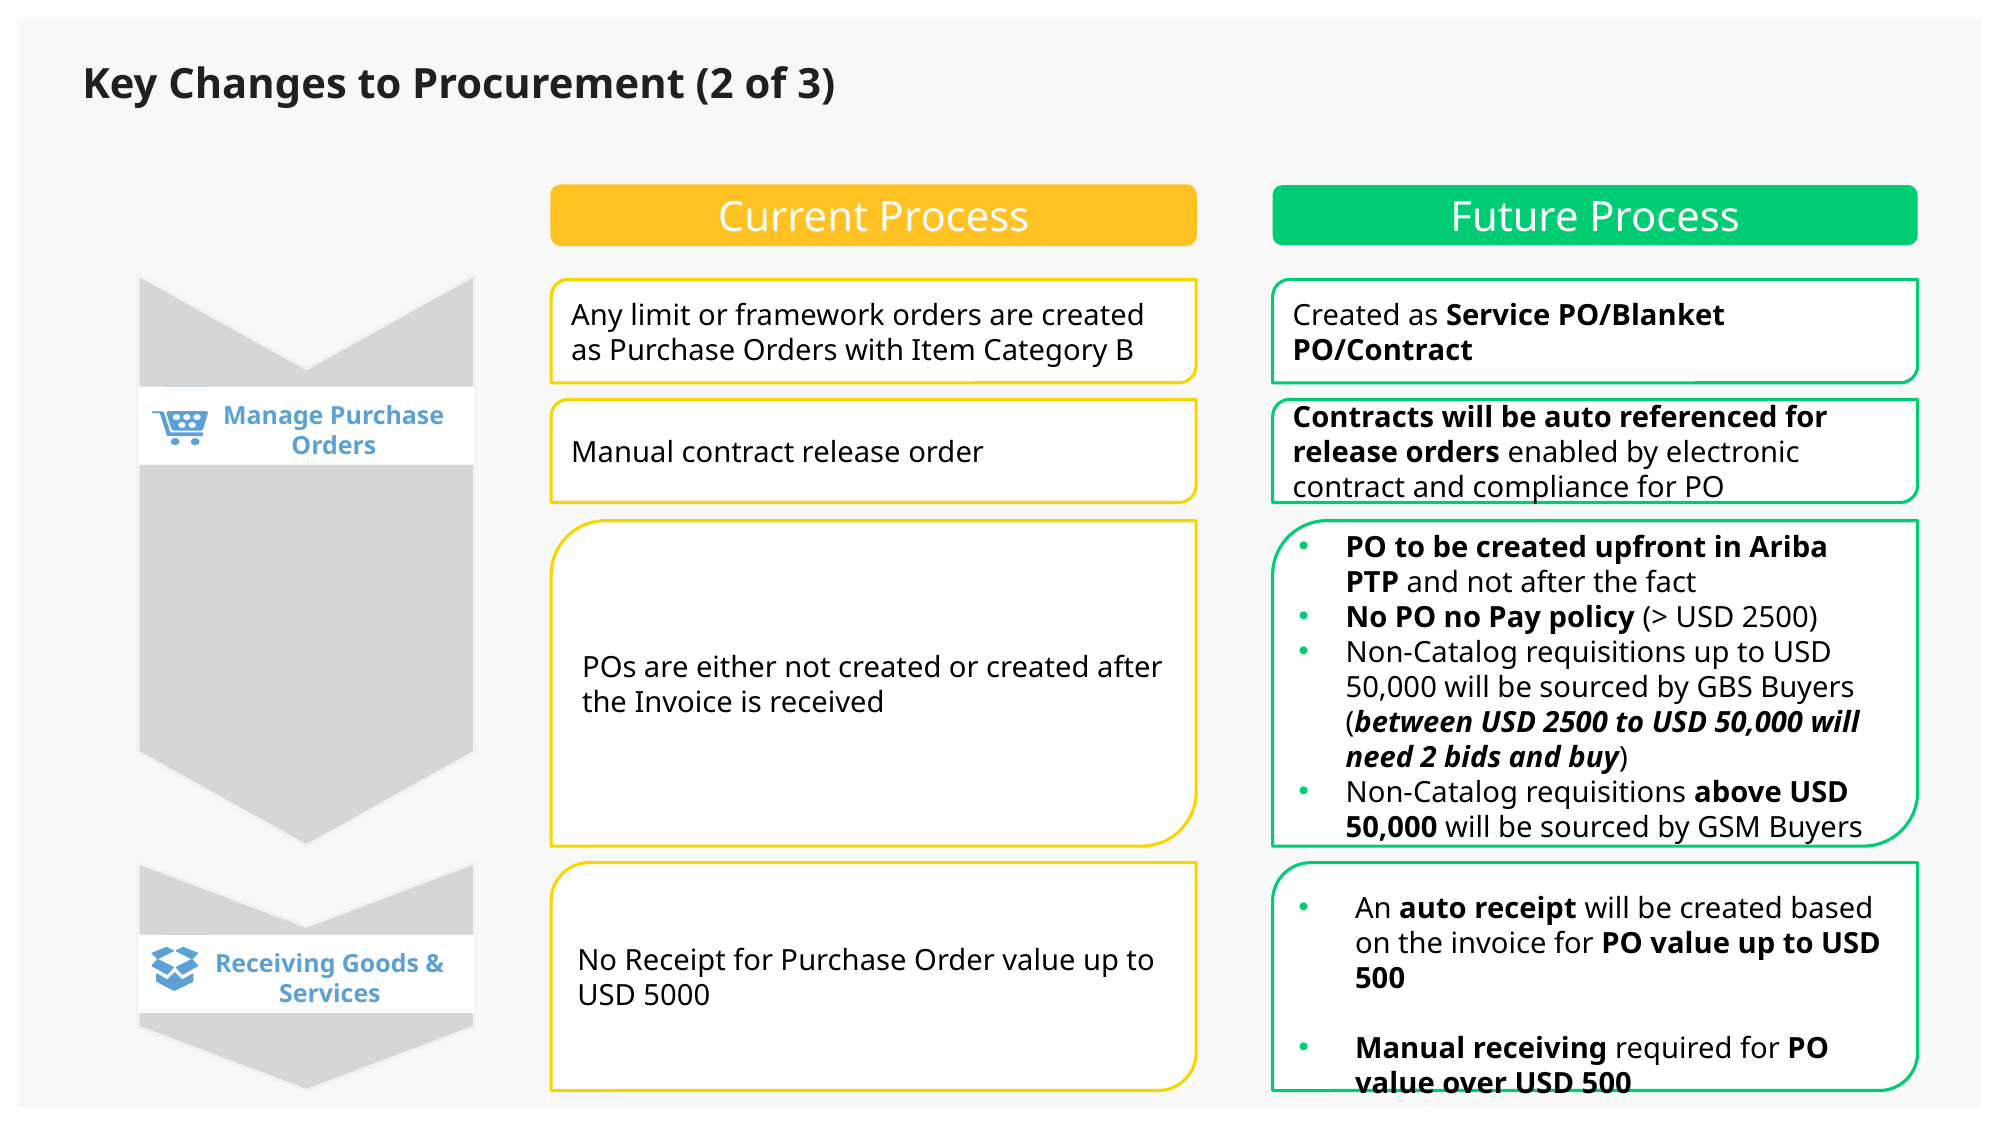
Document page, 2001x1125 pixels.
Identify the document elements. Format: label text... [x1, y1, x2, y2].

text_box [138, 386, 475, 465]
text_box [138, 1013, 475, 1091]
text_box [170, 438, 180, 446]
text_box [1902, 520, 1918, 830]
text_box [151, 946, 199, 991]
text_box [138, 862, 475, 934]
text_box Future Process [1272, 185, 1918, 246]
text_box [1272, 862, 1918, 1091]
text_box [138, 465, 475, 847]
text_box Any limit or framework orders are created as Purchase Orders with Item Category B [551, 279, 1197, 383]
text_box Manual contract release order [551, 399, 1197, 503]
text_box No Receipt for Purchase Order value up to USD 5000 [551, 862, 1197, 1091]
text_box POs are either not created or created after the Invoice is received [551, 520, 1197, 847]
text_box PO to be created upfront in Ariba PTP and not after the fact No PO no Pay policy (> USD 2500) Non-Catalog requisitions up to USD 50,000 will be sourced by GBS Buyers (between USD 2500 to USD 50,000 will need 2 bids and buy) Non-Catalog requisitions above USD 50,000 will be sourced by GSM Buyers [1283, 520, 1902, 873]
text_box [138, 934, 475, 1013]
text_box [138, 274, 475, 386]
text_box [151, 411, 208, 437]
text_box [1272, 543, 1283, 847]
text_box Manage Purchase Orders [199, 392, 469, 456]
text_box An auto receipt will be created based on the invoice for PO value up to USD 500 Manual receiving required for PO value over USD 500 [1283, 881, 1902, 1051]
text_box [190, 438, 200, 446]
text_box Contracts will be auto referenced for release orders enabled by electronic contract and compliance for PO [1272, 399, 1918, 503]
text_box Current Process [551, 185, 1197, 246]
text_box Receiving Goods & Services [192, 939, 468, 1000]
text_box Created as Service PO/Blanket PO/Contract [1272, 279, 1918, 383]
text_box Key Changes to Procurement (2 of 3) [82, 52, 1918, 107]
